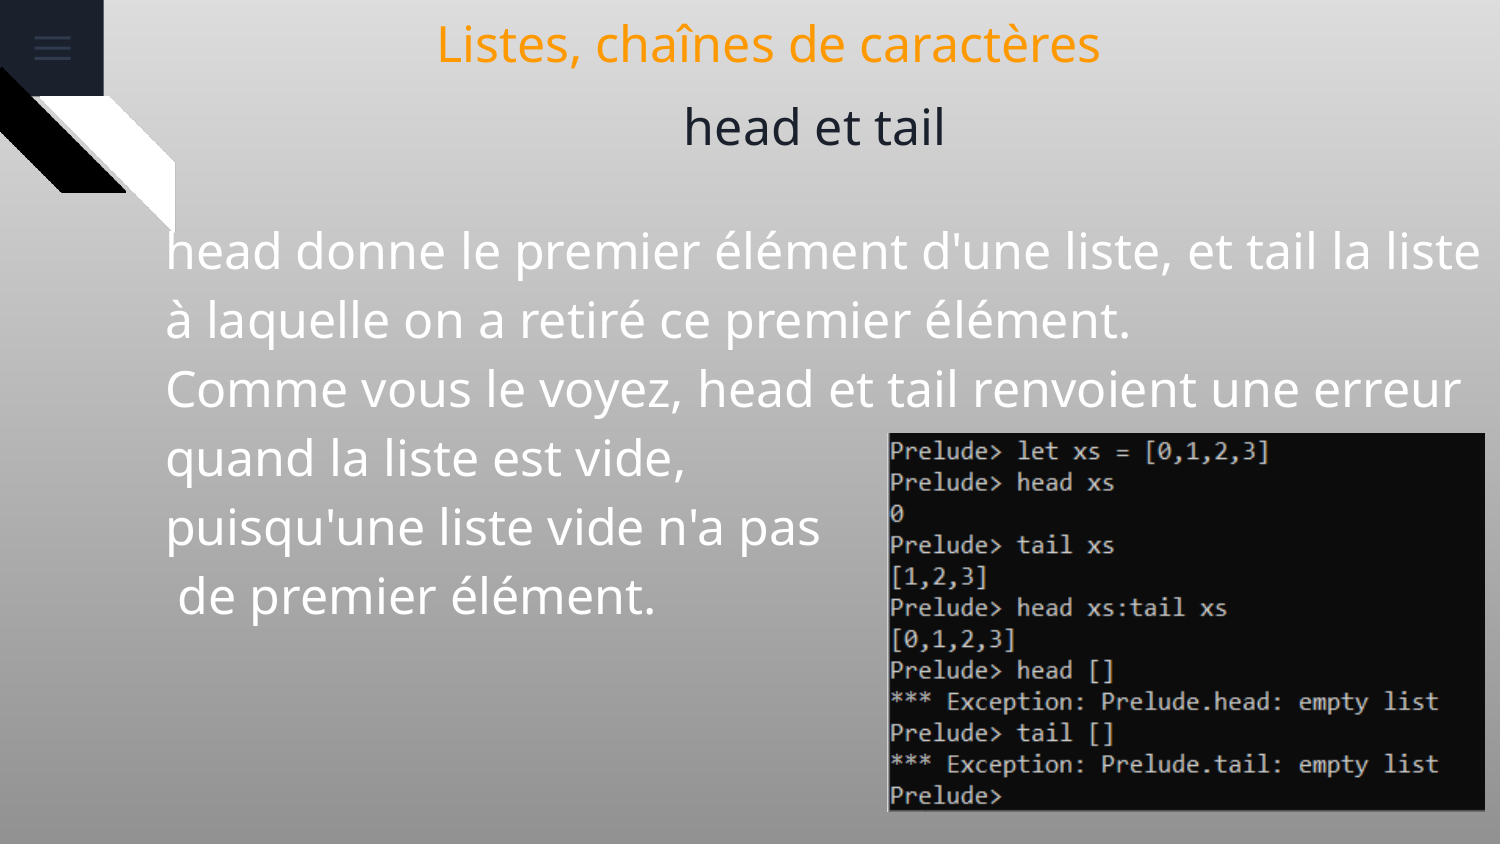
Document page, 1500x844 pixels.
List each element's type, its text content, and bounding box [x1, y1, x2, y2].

text_box head donne le premier élément d'une liste, et tail la liste à laquelle on a retiré ce premier élément. Comme vous le voyez, head et tail renvoient une erreur quand la liste est vide, puisqu'une liste vide n'a pas de premier élément. [0, 150, 1500, 685]
picture [0, 67, 176, 150]
picture [887, 433, 1485, 813]
text_box head et tail [237, 80, 1393, 171]
title Listes, chaînes de caractères [204, 0, 1360, 67]
